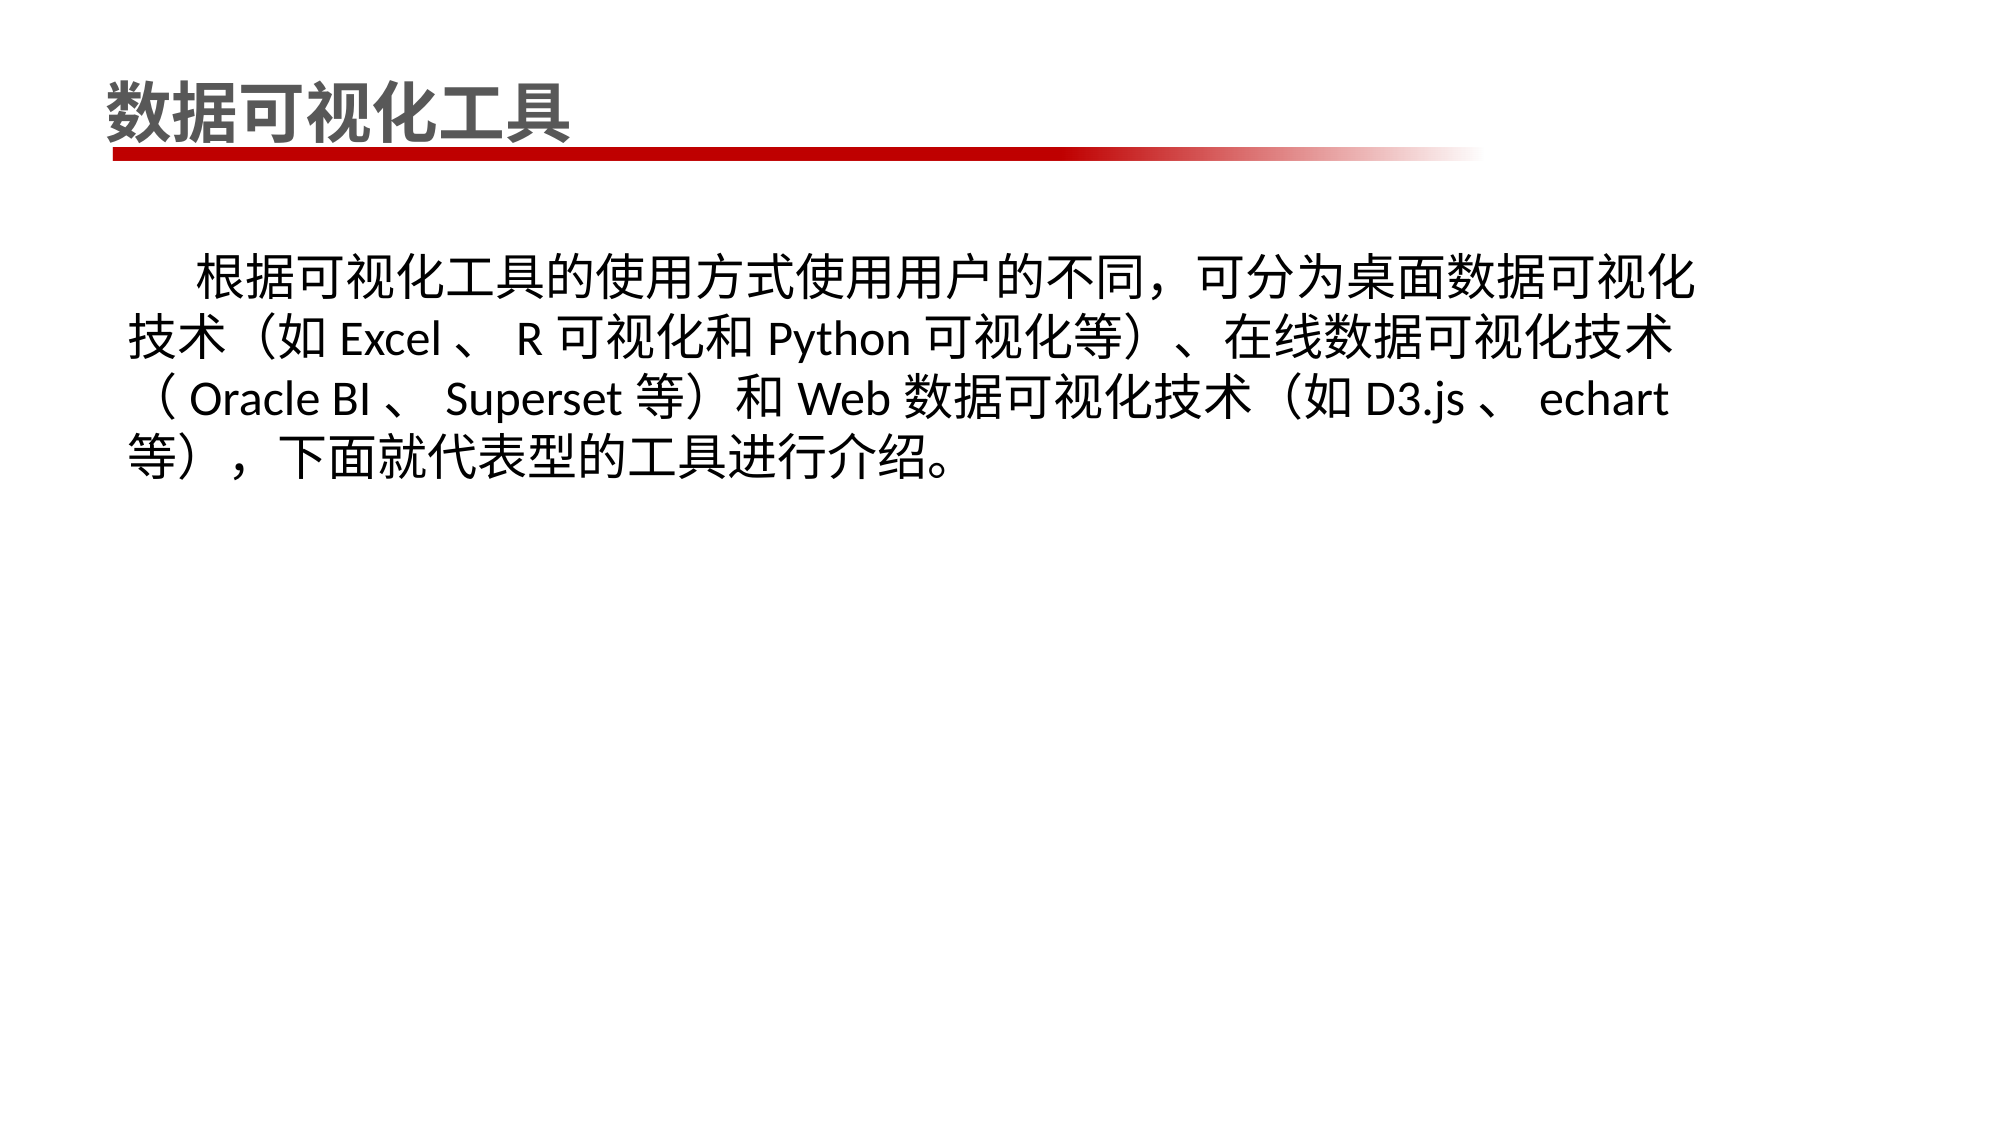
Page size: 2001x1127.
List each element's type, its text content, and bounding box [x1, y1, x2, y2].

text_box [112, 147, 1484, 161]
text_box 根据可视化工具的使用方式使用用户的不同，可分为桌面数据可视化技术（如Excel、R可视化和Python可视化等）、在线数据可视化技术（Oracle BI、Superset等）和Web数据可视化技术（如D3.js、echart等），下面就代表型的工具进行介绍。 [112, 237, 1731, 613]
title 数据可视化工具 [102, 70, 1899, 259]
